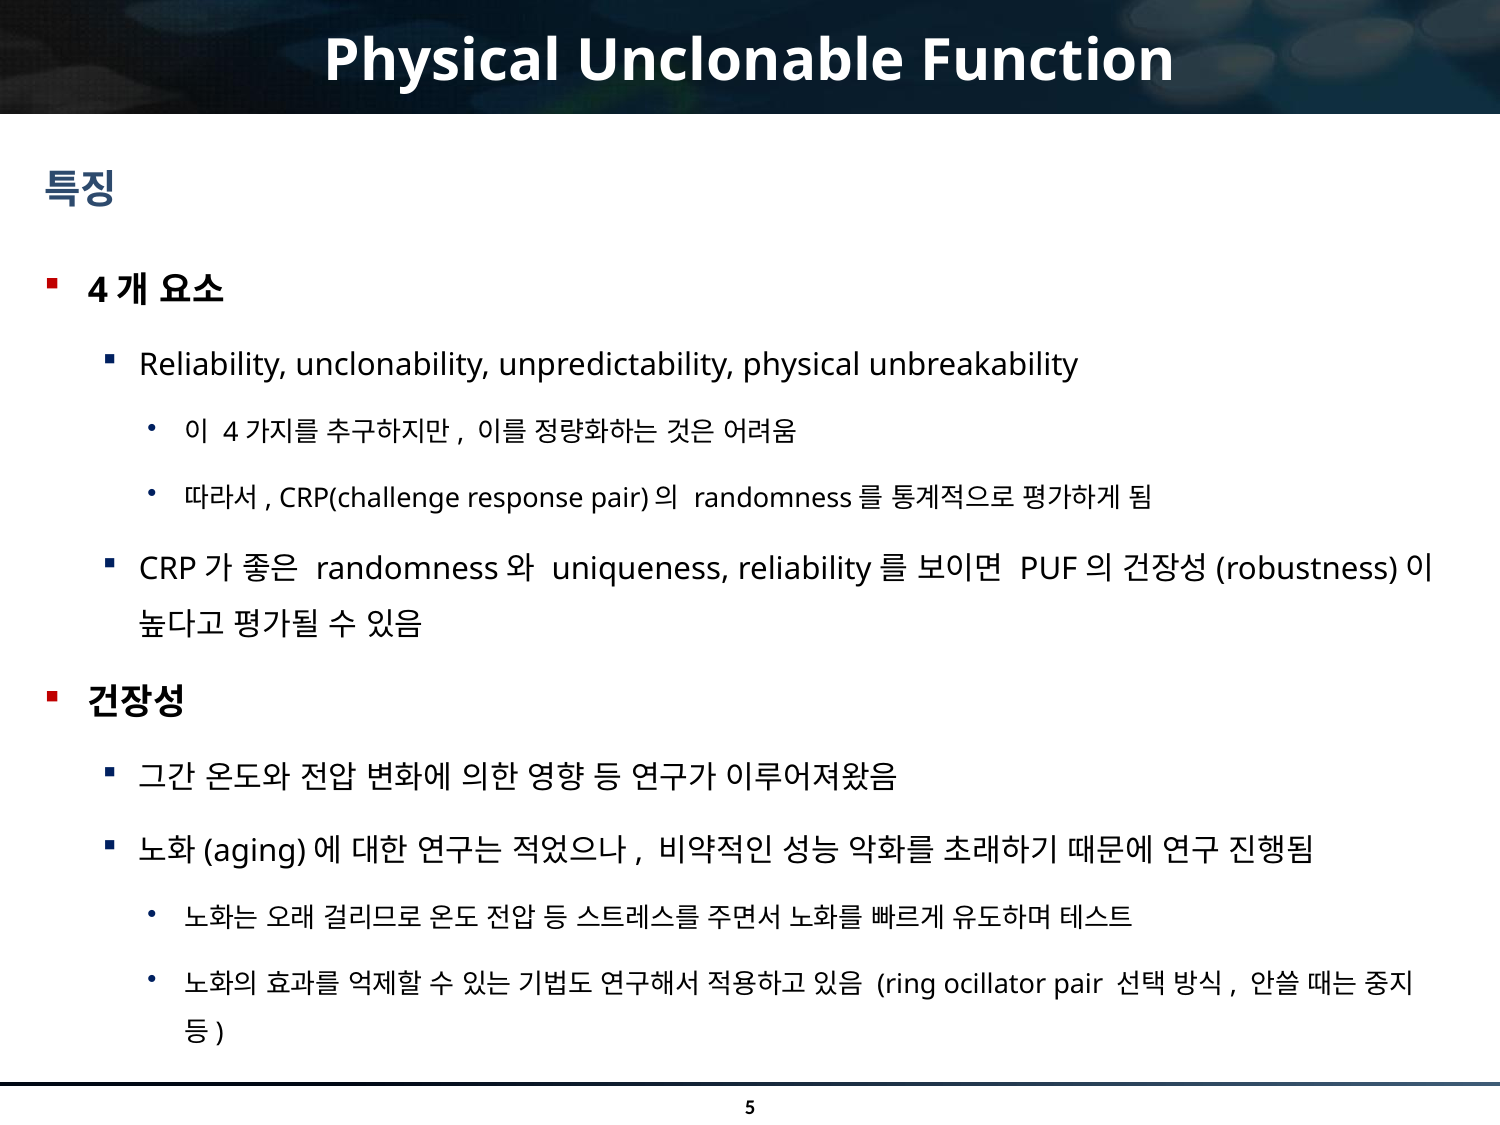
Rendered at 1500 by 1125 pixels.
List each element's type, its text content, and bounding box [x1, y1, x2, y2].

title Physical Unclonable Function [29, 12, 1471, 101]
picture [0, 0, 1500, 114]
list 특징 [29, 132, 1471, 221]
list 4개 요소 Reliability, unclonability, unpredictability, physical unbreakability 이 4가지를 추구하지만, 이를 정량화하는 것은 어려움 따라서, CRP(challenge response pair)의 randomness를 통계적으로 평가하게 됨 CRP가 좋은 randomness와 uniqueness, reliability를 보이면 PUF의 건장성(robustness)이 높다고 평가될 수 있음 건장성 그간 온도와 전압 변화에 의한 영향 등 연구가 이루어져왔음 노화(aging)에 대한 연구는 적었으나, 비약적인 성능 악화를 초래하기 때문에 연구 진행됨 노화는 오래 걸리므로 온도 전압 등 스트레스를 주면서 노화를 빠르게 유도하며 테스트 노화의 효과를 억제할 수 있는 기법도 연구해서 적용하고 있음 (ring ocillator pair 선택 방식, 안쓸 때는 중지 등) [29, 237, 1471, 1063]
